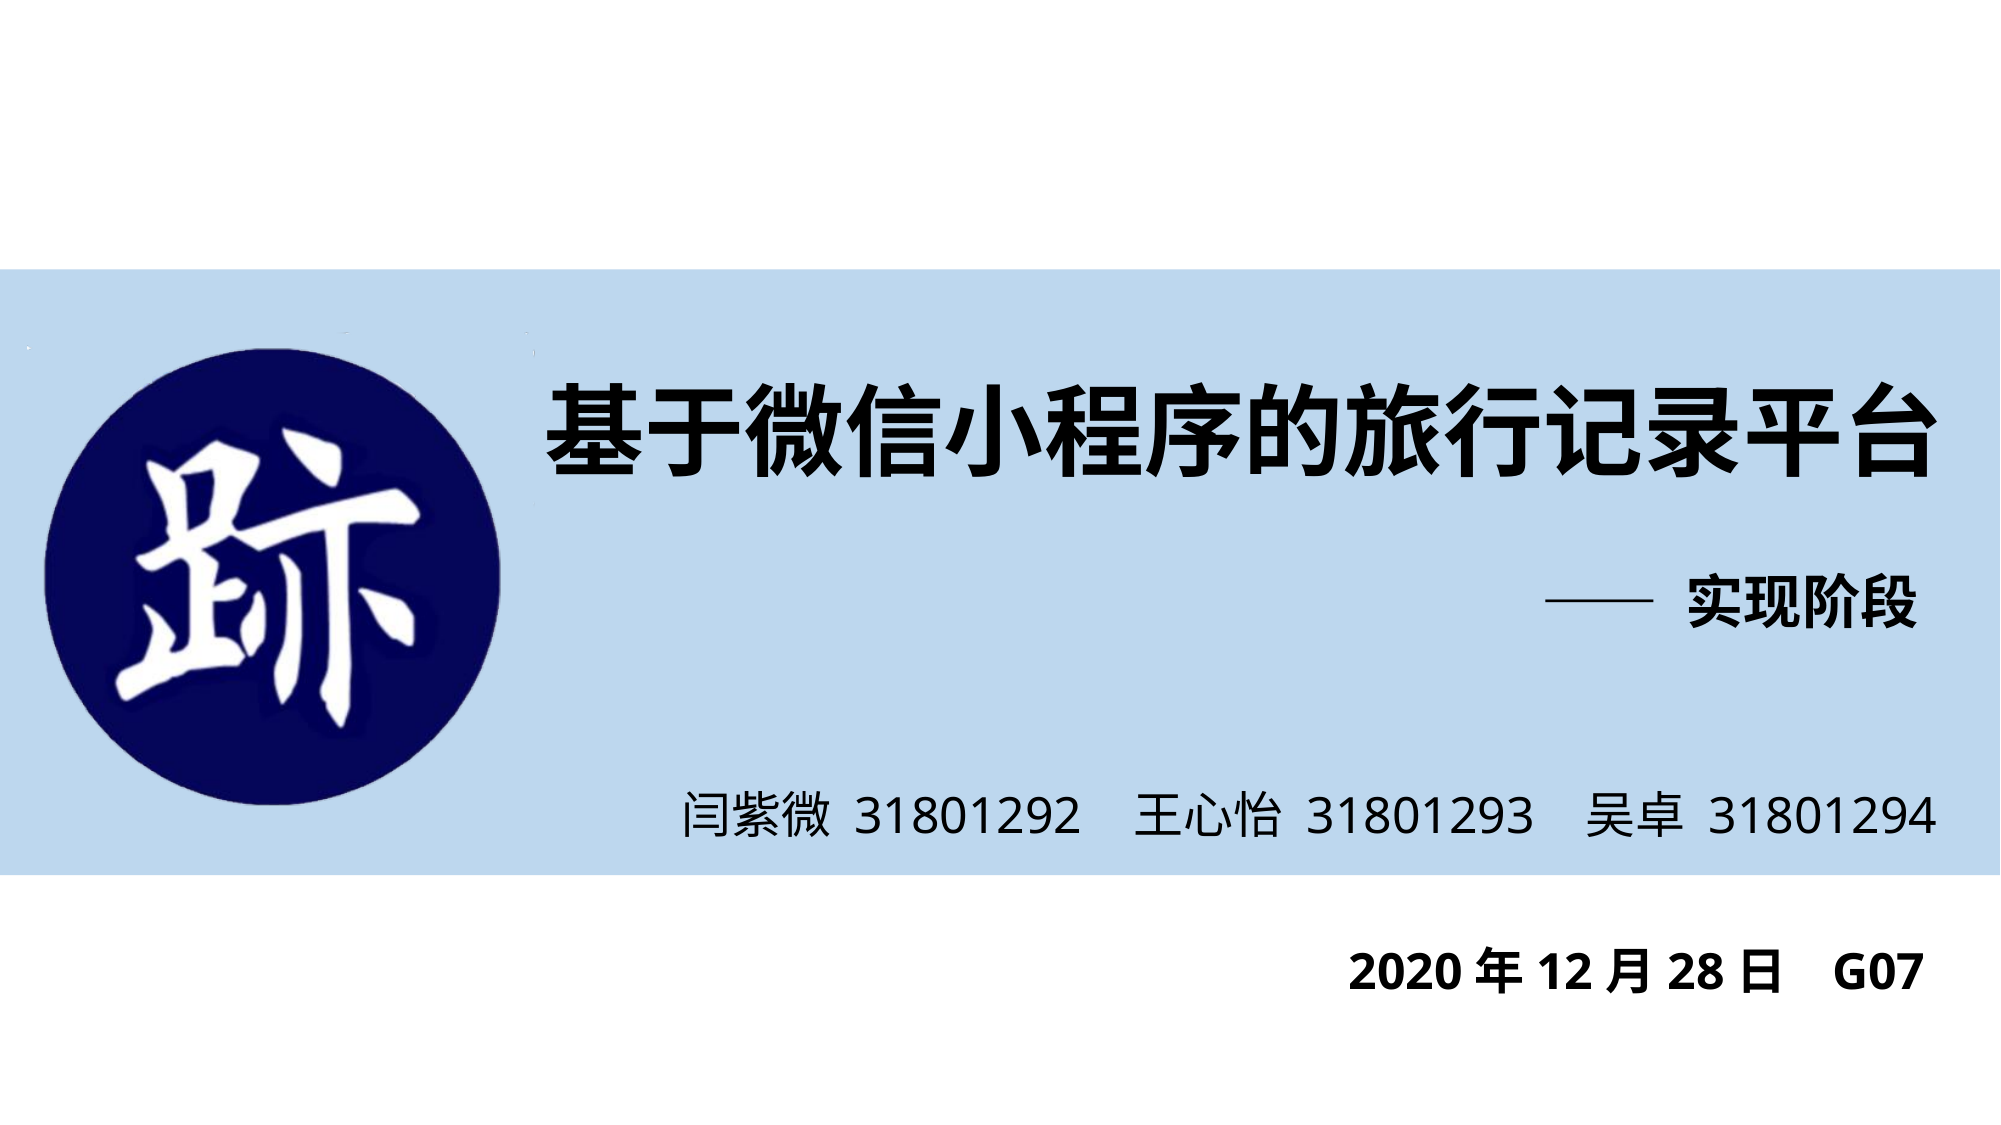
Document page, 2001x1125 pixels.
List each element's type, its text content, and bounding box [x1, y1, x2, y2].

text_box 2020年12月28日 G07 [1333, 932, 1941, 1007]
text_box —— 实现阶段 [1527, 557, 1934, 643]
picture [27, 307, 542, 837]
text_box 基于微信小程序的旅行记录平台 [505, 291, 1984, 497]
text_box [0, 268, 2000, 876]
text_box 闫紫微 31801292 王心怡 31801293 吴卓 31801294 [666, 776, 2000, 852]
